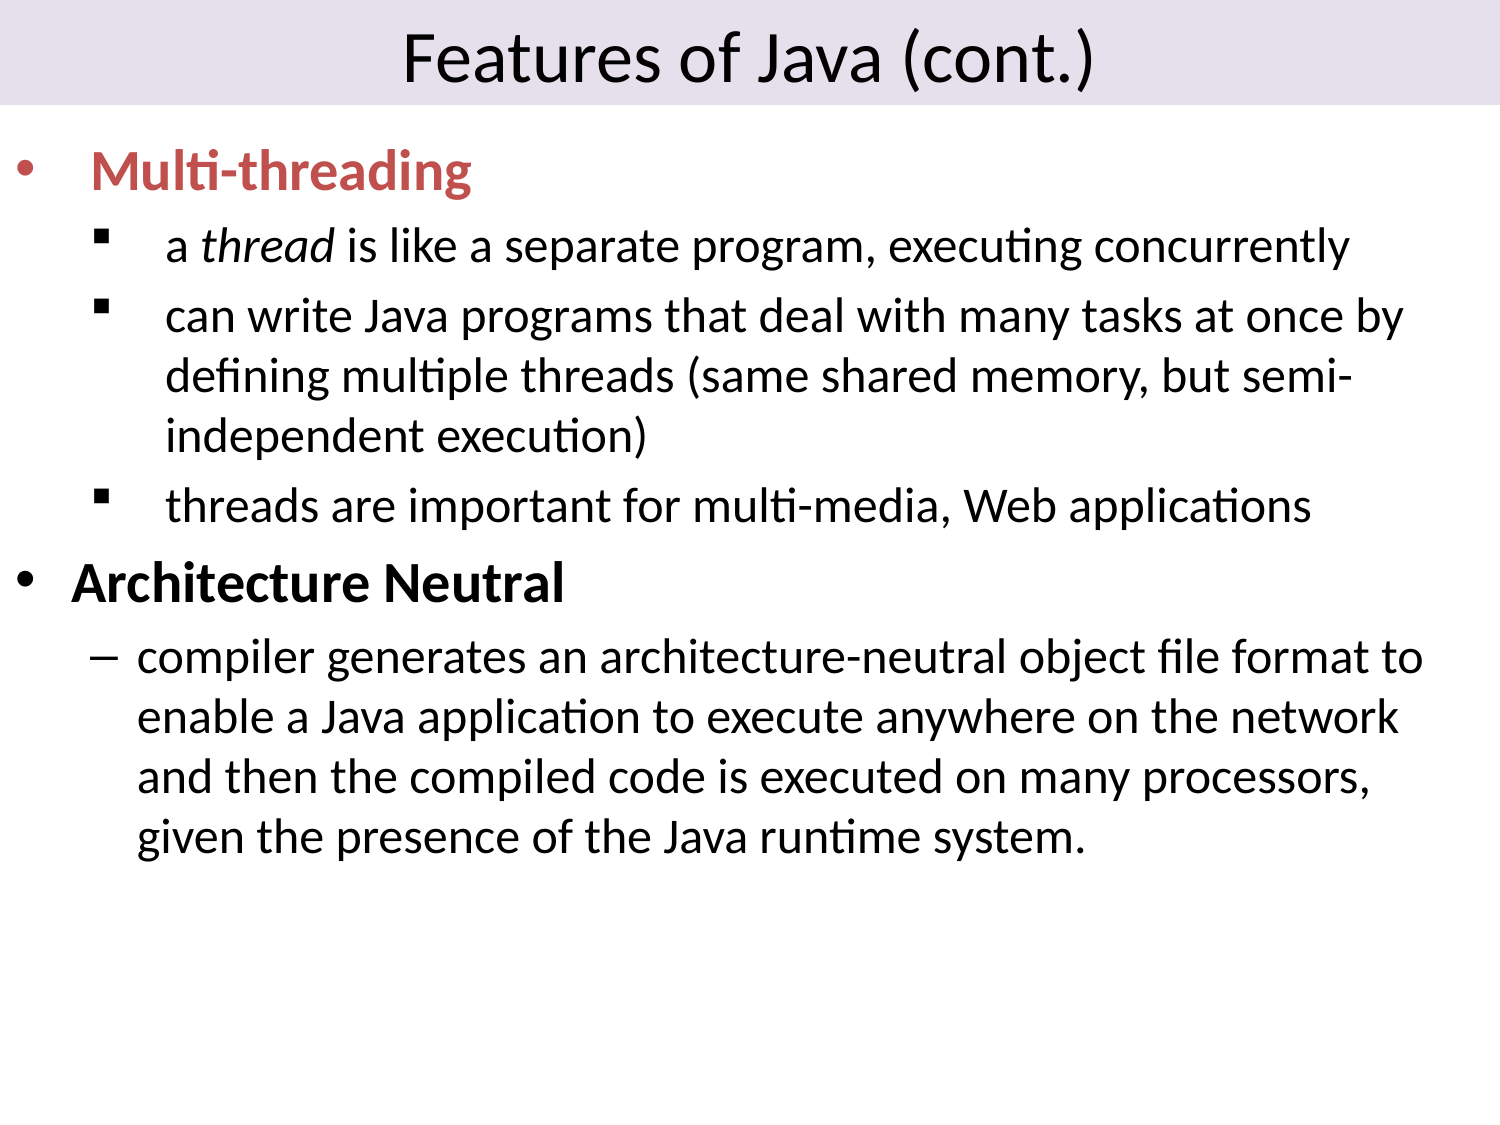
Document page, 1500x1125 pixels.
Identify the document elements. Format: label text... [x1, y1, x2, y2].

title Features of Java (cont.) [0, 0, 1500, 105]
list Multi-threading a thread is like a separate program, executing concurrently can write Java programs that deal with many tasks at once by defining multiple threads (same shared memory, but semi-independent execution) threads are important for multi-media, Web applications Architecture Neutral compiler generates an architecture-neutral object file format to enable a Java application to execute anywhere on the network and then the compiled code is executed on many processors, given the presence of the Java runtime system. [0, 125, 1500, 1125]
